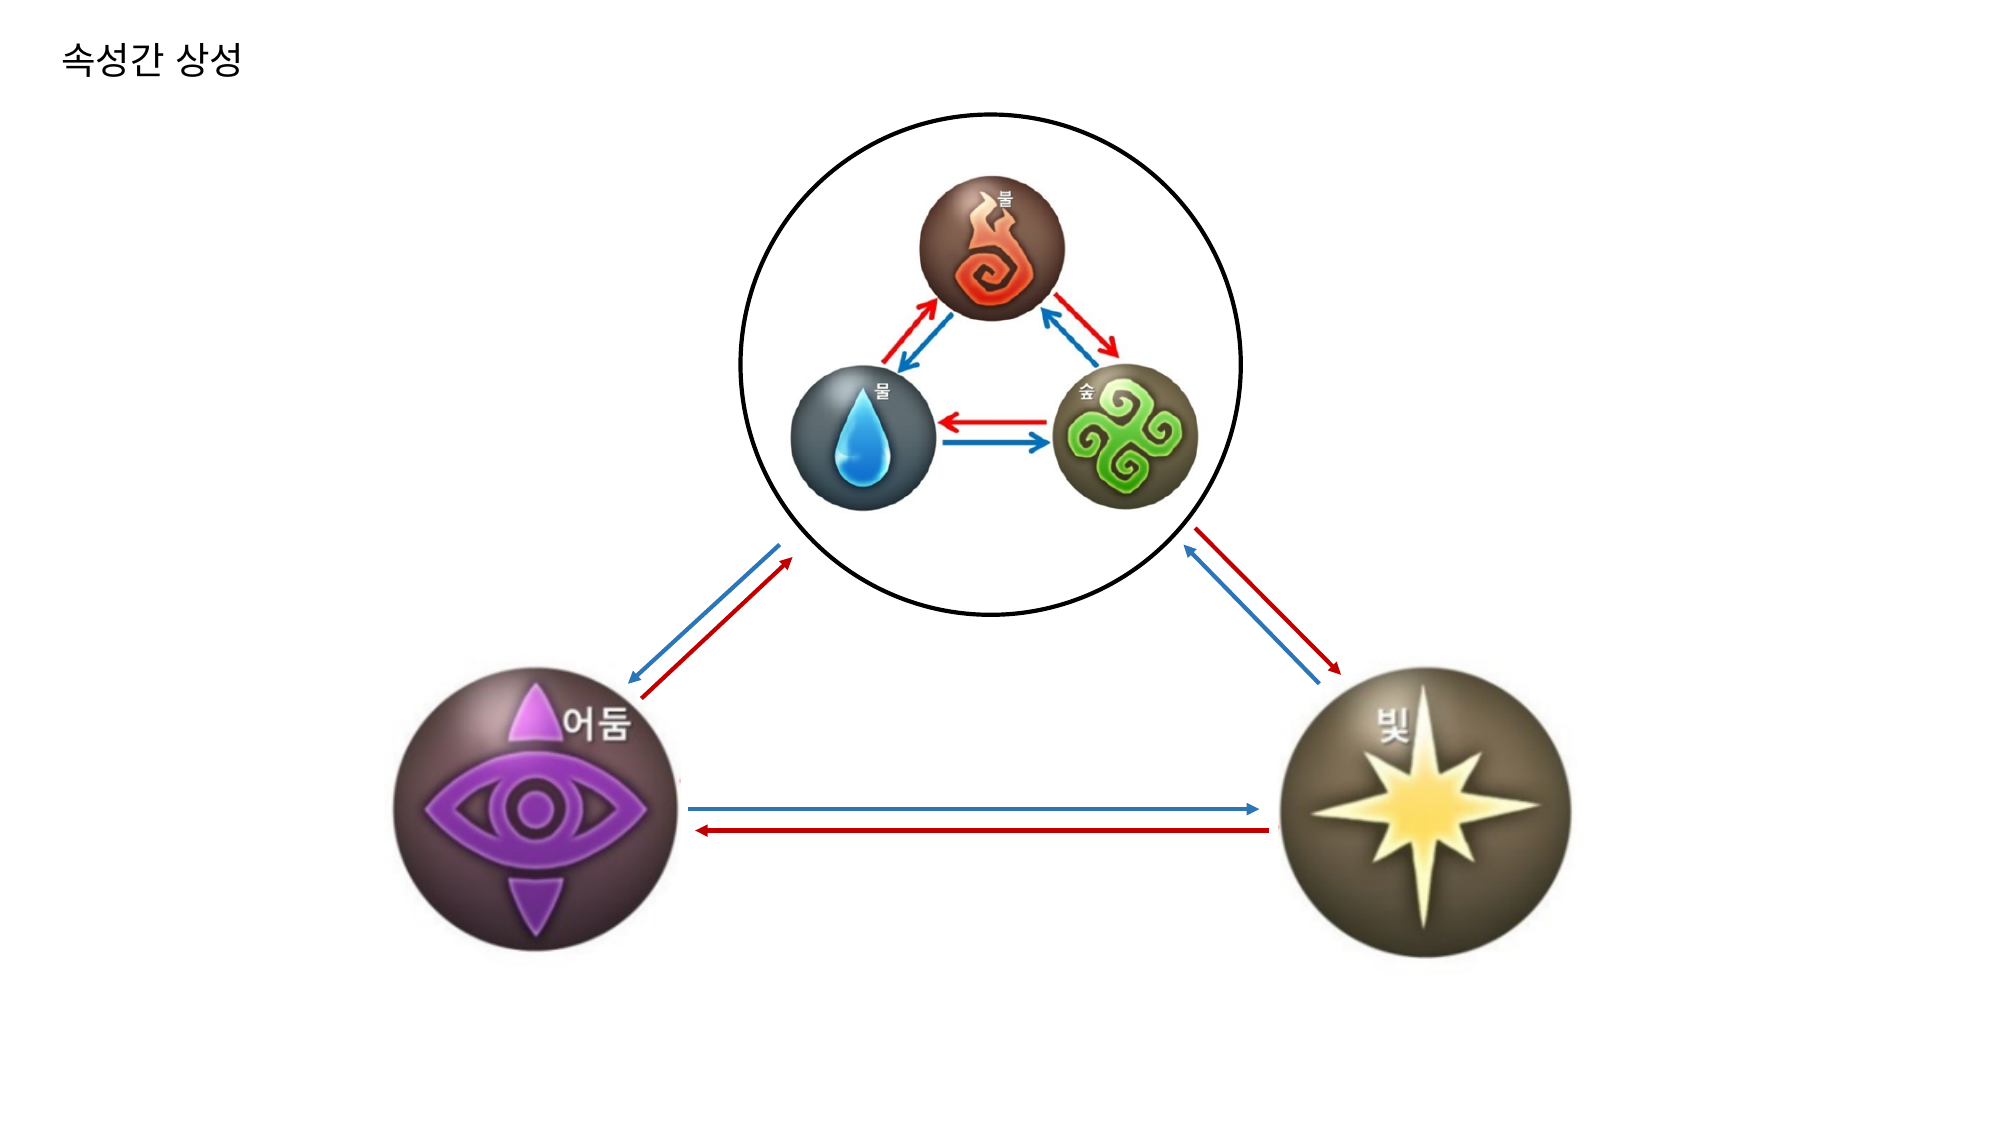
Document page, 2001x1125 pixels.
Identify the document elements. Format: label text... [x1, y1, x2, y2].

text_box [360, 114, 1577, 982]
text_box 속성간 상성 [46, 29, 816, 90]
